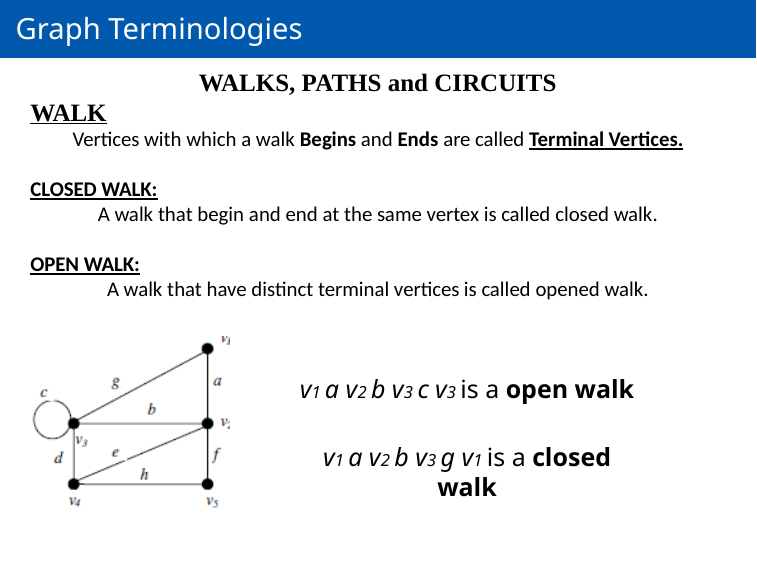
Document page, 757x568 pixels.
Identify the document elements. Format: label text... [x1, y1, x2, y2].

text_box WALKS, PATHS and CIRCUITS WALK Vertices with which a walk Begins and Ends are called Terminal Vertices. CLOSED WALK: A walk that begin and end at the same vertex is called closed walk. OPEN WALK: A walk that have distinct terminal vertices is called opened walk. [15, 58, 741, 334]
text_box v1 a v2 b v3 g v1 is a closed walk [278, 433, 657, 509]
picture [27, 336, 230, 510]
text_box v1 a v2 b v3 c v3 is a open walk [278, 365, 657, 411]
title Graph Terminologies [15, 10, 741, 46]
